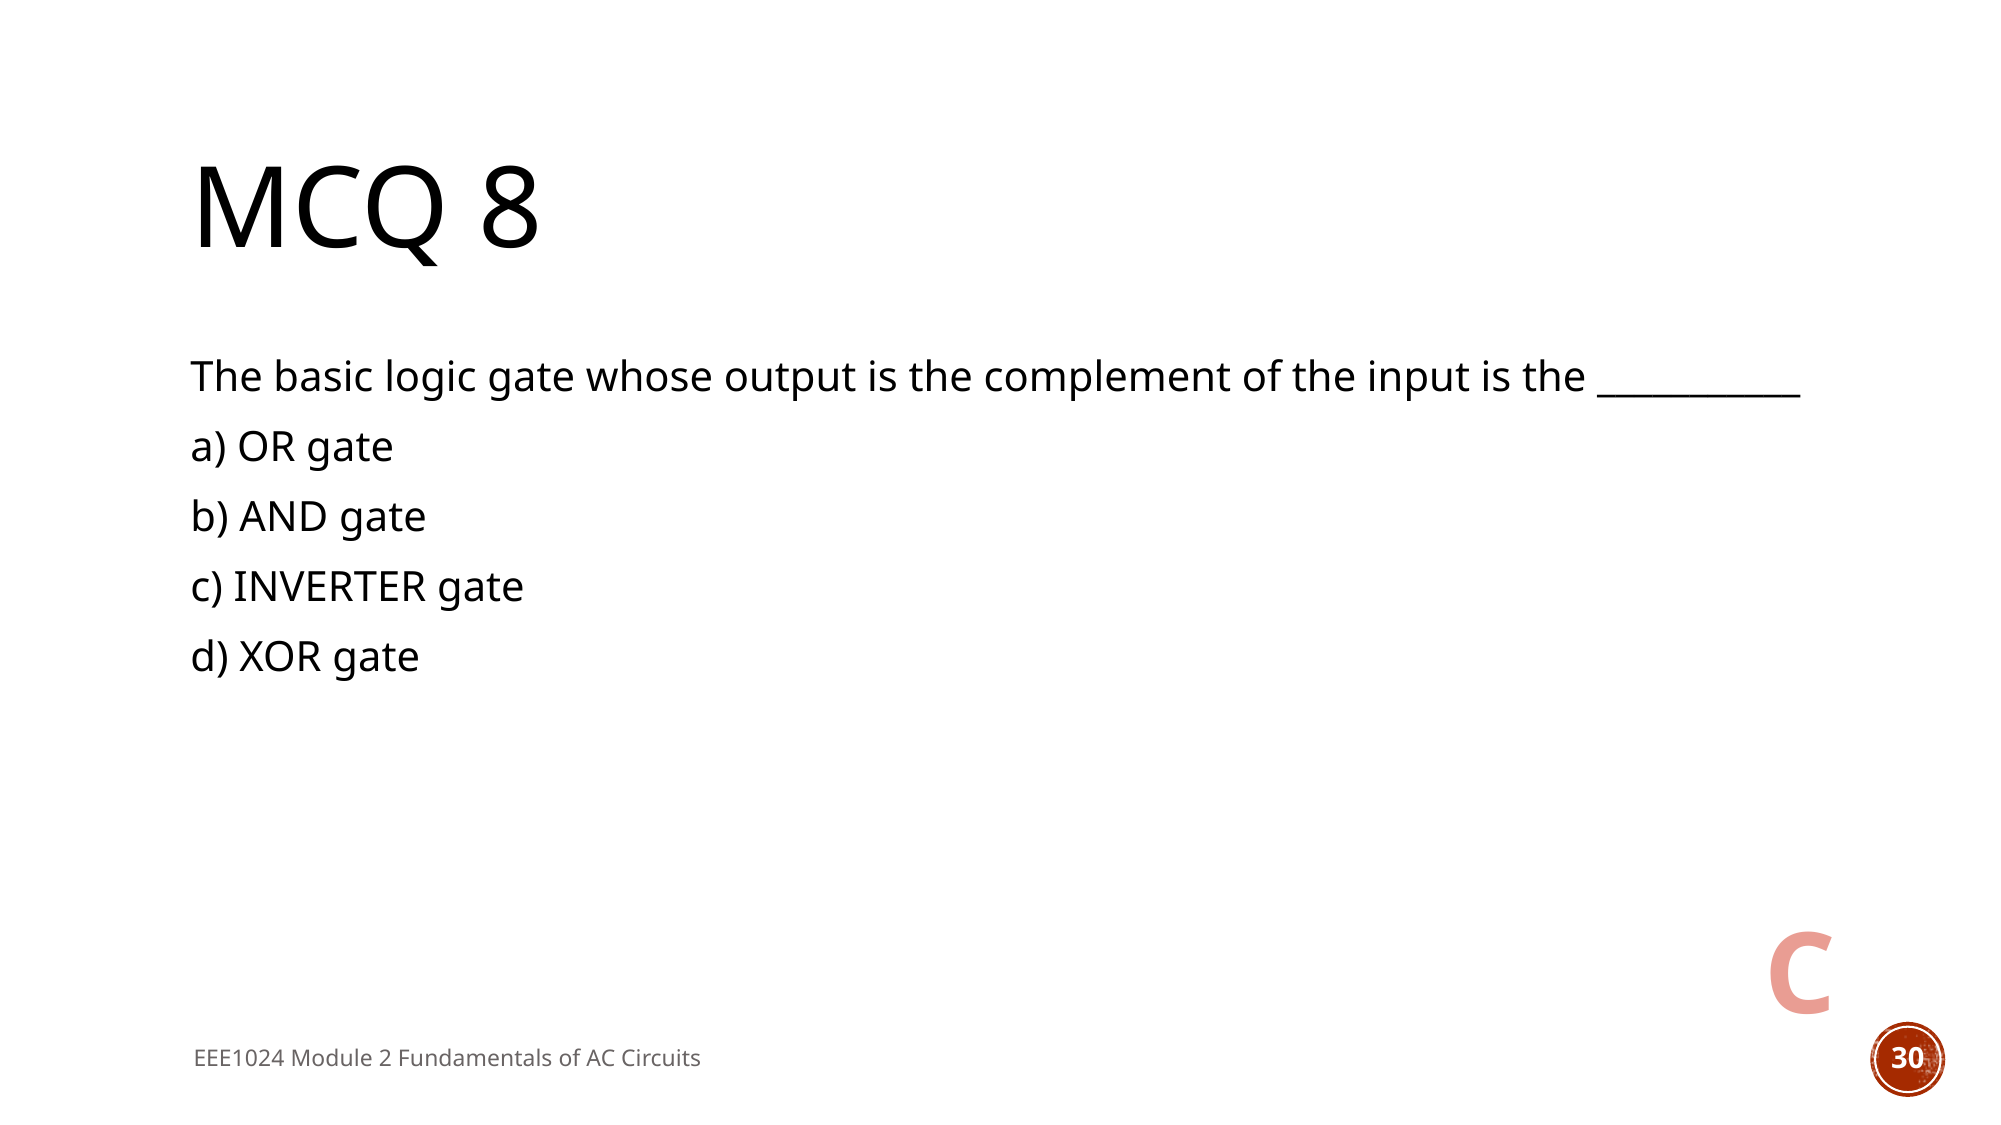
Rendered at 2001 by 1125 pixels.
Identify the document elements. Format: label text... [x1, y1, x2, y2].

footer EEE1024 Module 2 Fundamentals of AC Circuits [178, 1028, 1217, 1089]
list The basic logic gate whose output is the complement of the input is the ___________ a) OR gate b) AND gate c) INVERTER gate d) XOR gate [175, 348, 1826, 1013]
title MCQ 8 [175, 79, 1826, 344]
slide_number 30 [1855, 1028, 1961, 1089]
text_box C [1749, 893, 1852, 1044]
